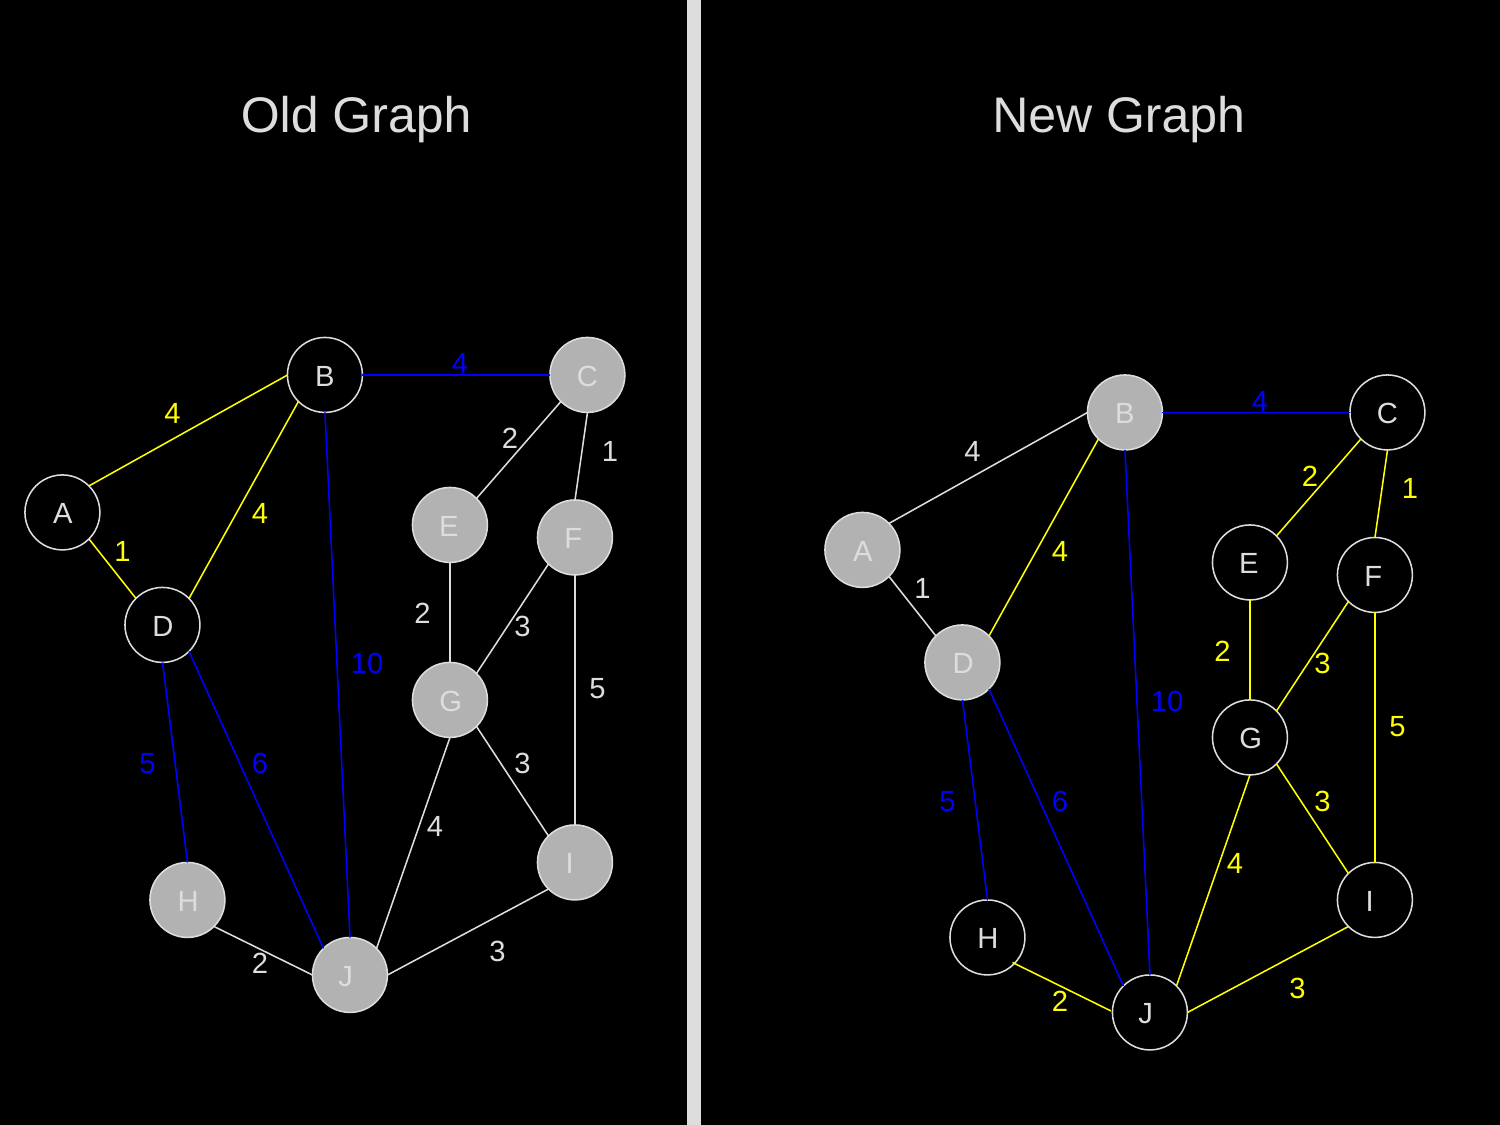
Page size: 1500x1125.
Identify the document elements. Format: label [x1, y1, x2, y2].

text_box [824, 374, 1433, 1050]
text_box [687, 0, 700, 1125]
text_box [24, 337, 633, 1013]
text_box [899, 74, 1338, 150]
text_box [137, 74, 575, 150]
